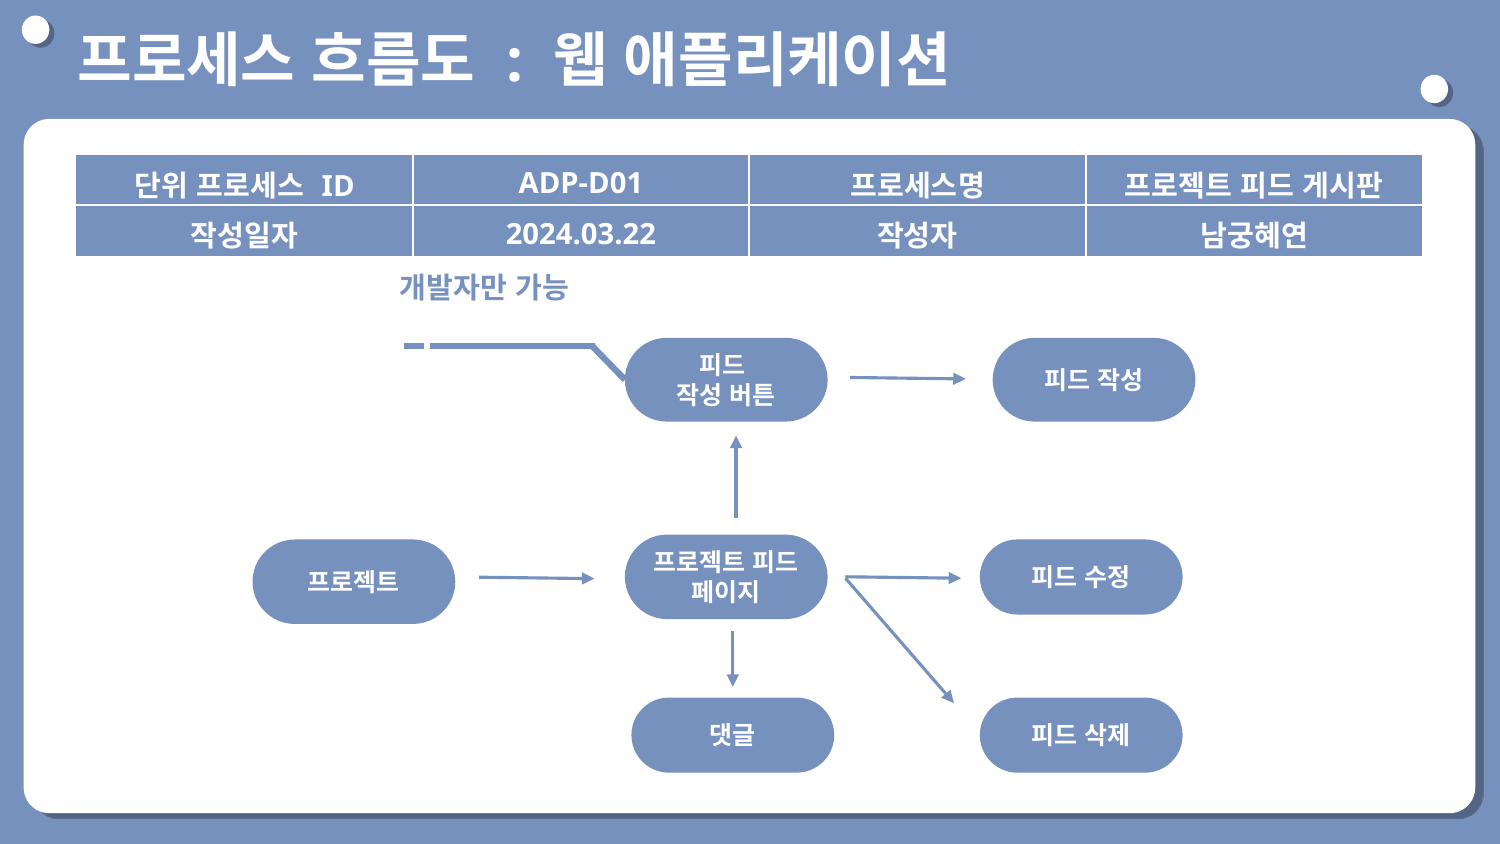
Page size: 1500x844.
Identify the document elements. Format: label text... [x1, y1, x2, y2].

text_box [592, 346, 625, 380]
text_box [845, 578, 954, 704]
text_box 댓글 [630, 696, 836, 774]
table_header 프로세스명 [750, 155, 1085, 204]
table_header ADP-D01 [414, 155, 748, 204]
table_cell 남궁혜연 [1087, 206, 1422, 256]
table_header 프로젝트 피드 게시판 [1087, 155, 1422, 204]
table_cell 2024.03.22 [414, 206, 748, 256]
table_cell 작성일자 [76, 206, 412, 256]
text_box 프로젝트 [251, 538, 457, 626]
text_box 프로젝트 피드 페이지 [623, 533, 829, 621]
text_box 피드 수정 [978, 538, 1184, 616]
text_box 피드 작성 버튼 [623, 336, 829, 423]
table_cell 작성자 [750, 206, 1085, 256]
text_box 개발자만 가능 [384, 261, 605, 312]
text_box 단위 프로세스 ID [22, 117, 1477, 815]
text_box 피드 작성 [991, 336, 1197, 423]
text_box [22, 16, 1453, 106]
text_box 피드 삭제 [978, 696, 1184, 774]
table_header 단위 프로세스 ID [76, 155, 412, 204]
